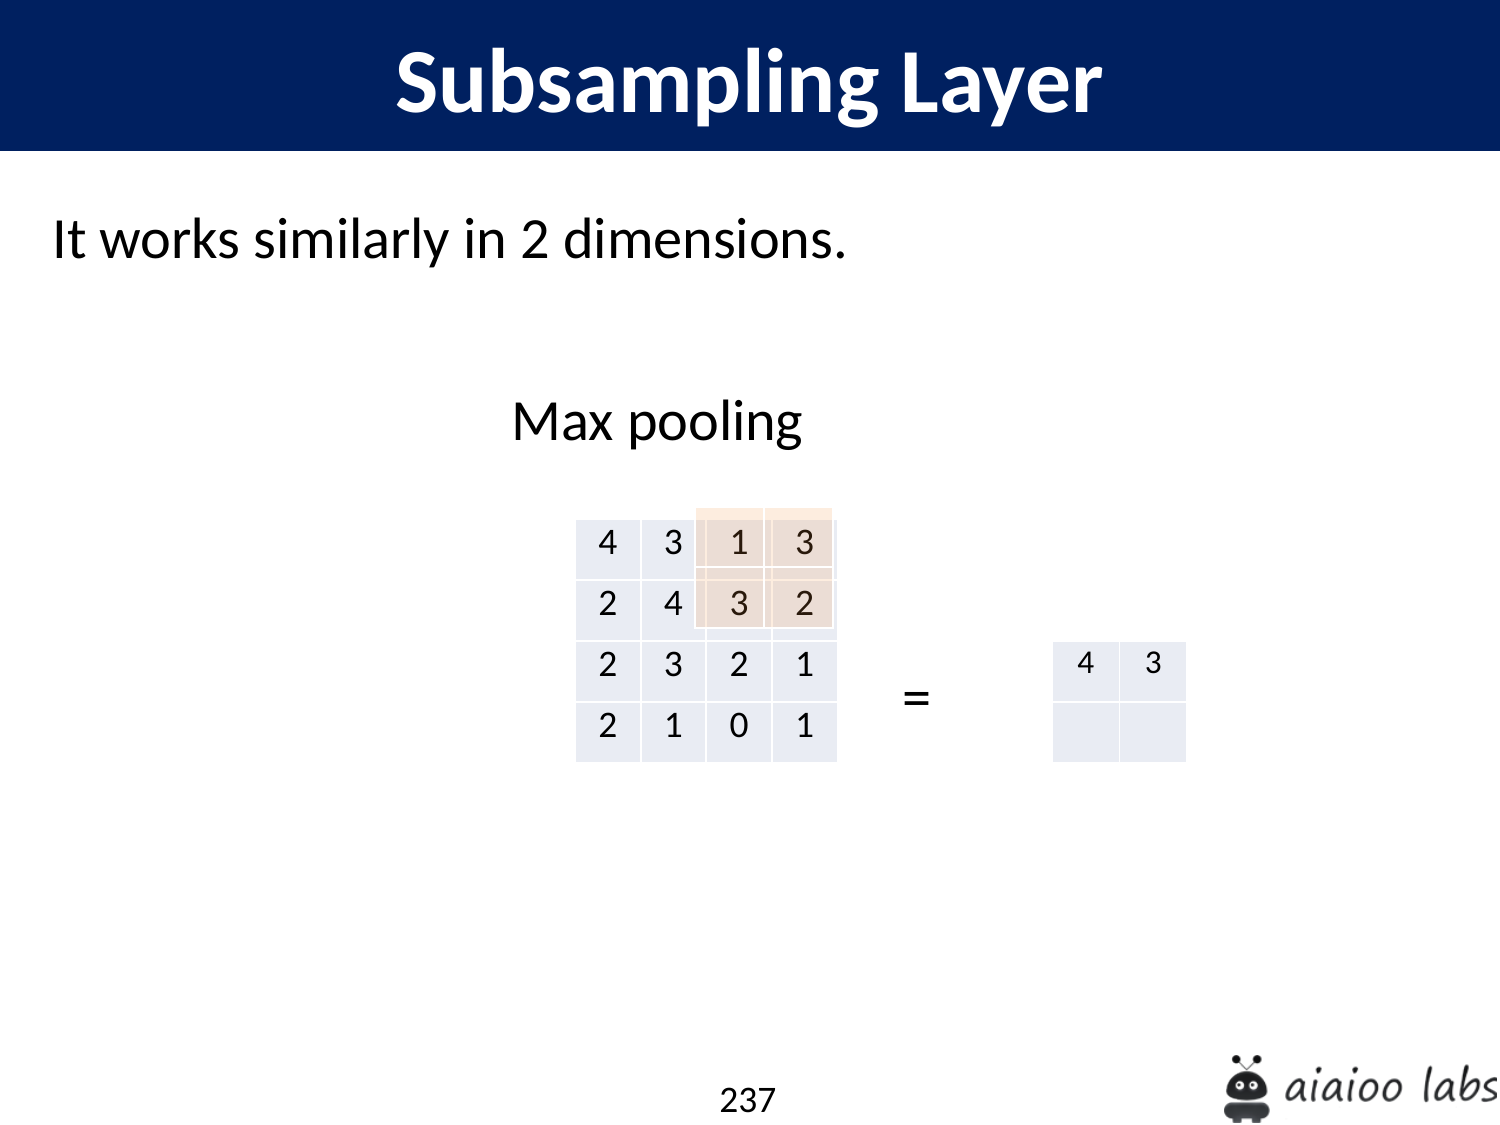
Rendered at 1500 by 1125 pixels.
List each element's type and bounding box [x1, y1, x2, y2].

table_cell [773, 642, 837, 701]
table_cell [576, 642, 640, 701]
text_box [887, 651, 1051, 737]
table_cell [707, 703, 771, 762]
table_cell [642, 703, 705, 762]
table_header [1053, 642, 1119, 701]
table_header [765, 508, 832, 566]
table_cell [707, 629, 771, 640]
table_cell [642, 642, 705, 701]
table_cell [707, 642, 771, 701]
table_cell [765, 568, 832, 627]
table_header [1120, 642, 1186, 701]
table_header [696, 508, 763, 566]
table_cell [1120, 703, 1186, 762]
table_cell [773, 703, 837, 762]
table_cell [773, 581, 837, 640]
picture [1224, 1055, 1497, 1123]
text_box [37, 192, 1463, 278]
table_cell [696, 568, 763, 627]
text_box [0, 0, 1500, 151]
table_header [642, 520, 694, 579]
table_header [576, 520, 640, 579]
table_cell [576, 703, 640, 762]
text_box [496, 375, 888, 460]
table_cell [642, 581, 705, 640]
table_cell [1053, 703, 1119, 762]
table_cell [576, 581, 640, 640]
